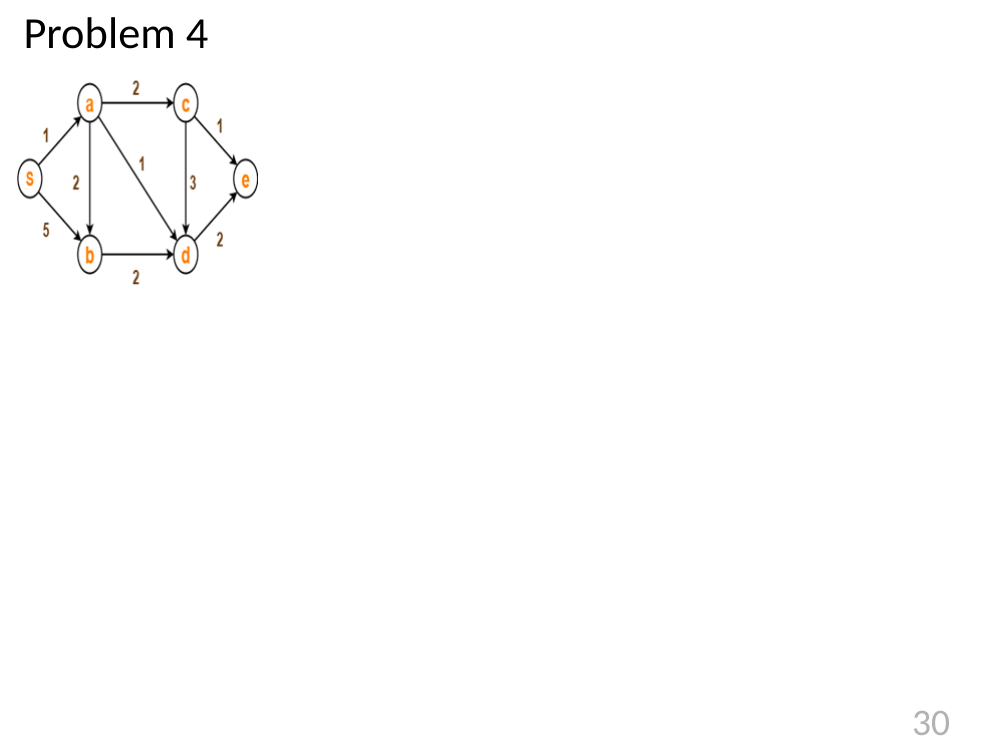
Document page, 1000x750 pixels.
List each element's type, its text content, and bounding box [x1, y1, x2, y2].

slide_number 30 [720, 697, 950, 743]
title Problem 4 [23, 3, 977, 58]
picture [16, 74, 258, 289]
